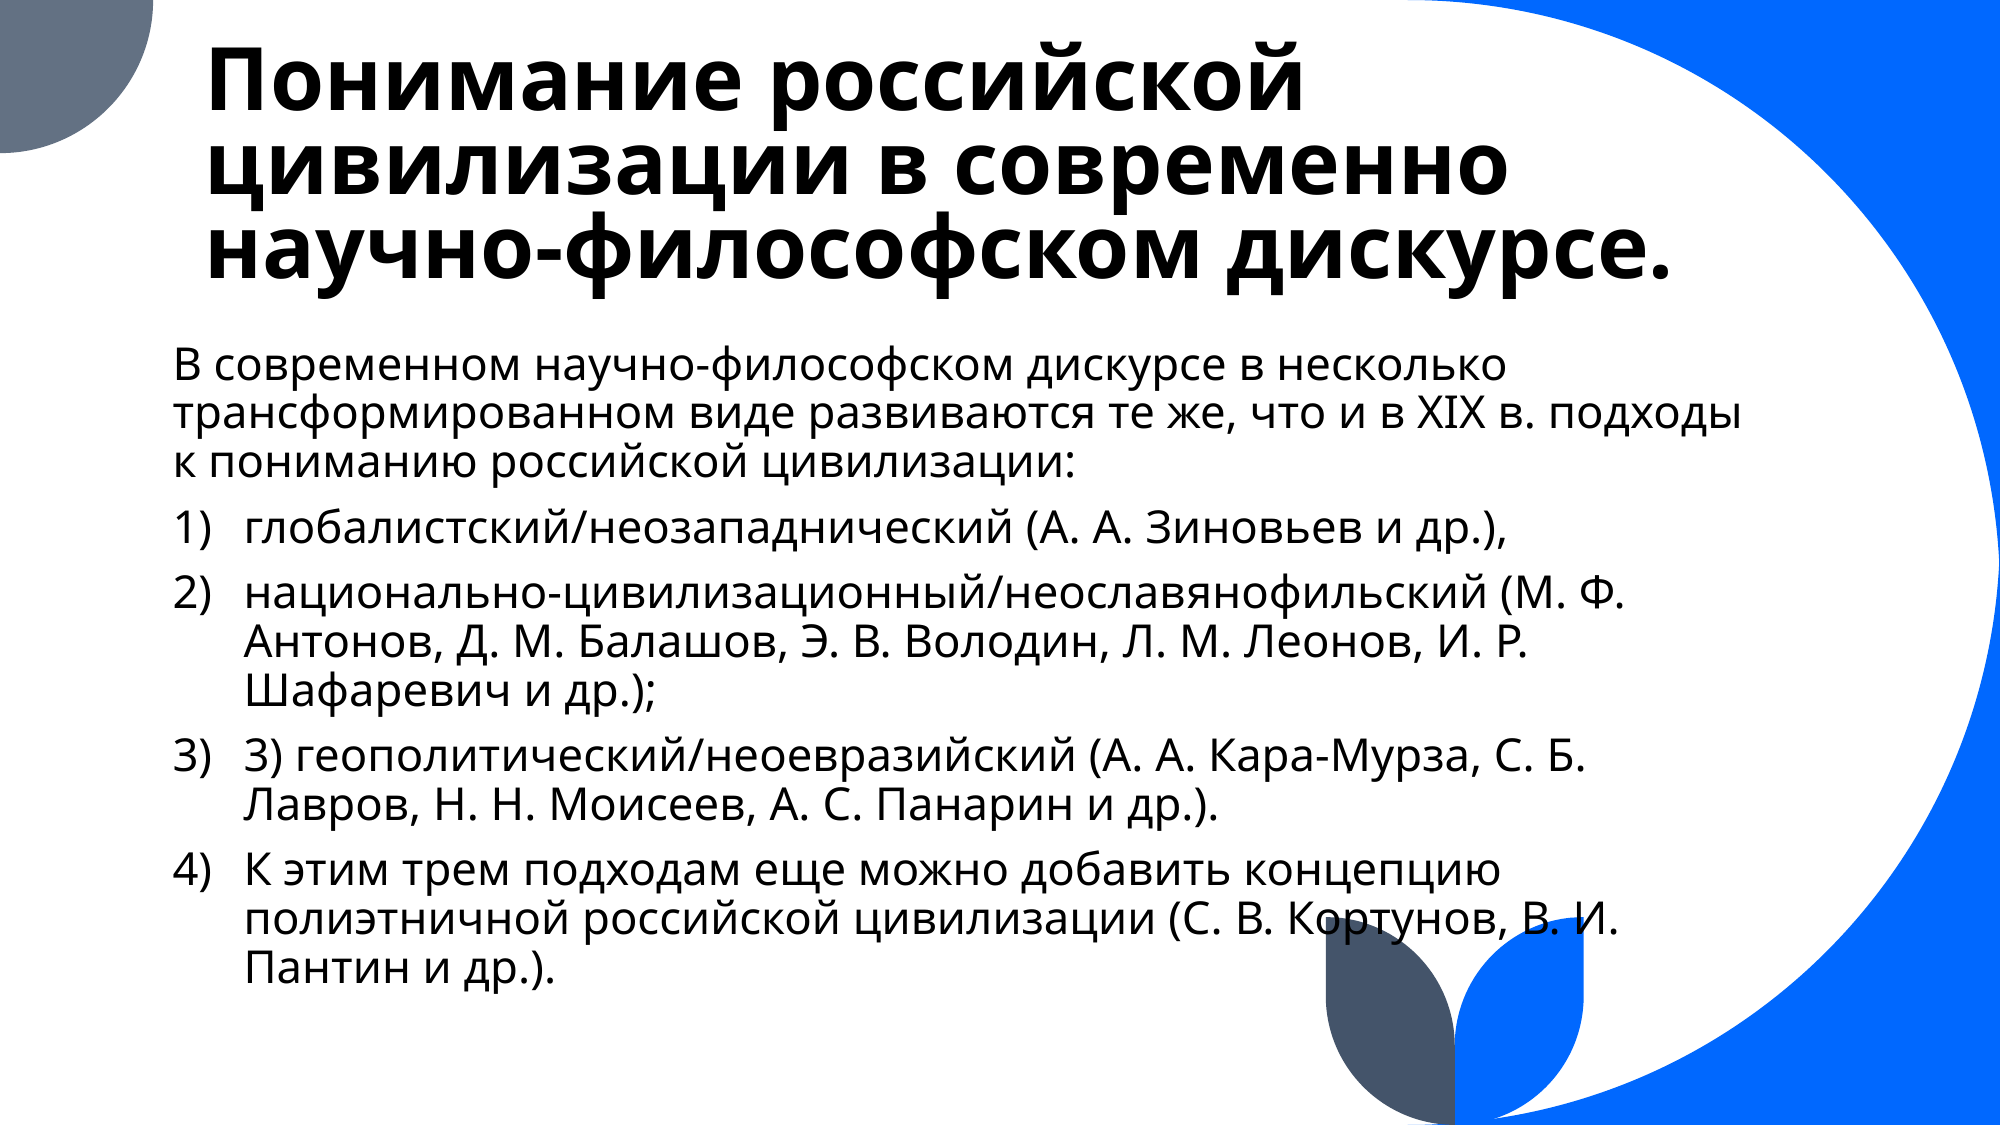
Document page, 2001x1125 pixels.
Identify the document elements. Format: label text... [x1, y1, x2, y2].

list В современном научно-философском дискурсе в несколько трансформированном виде развиваются те же, что и в XIX в. подходы к пониманию российской цивилизации: глобалистский/неозападнический (А. А. Зиновьев и др.), национально-цивилизационный/неославянофильский (М. Ф. Антонов, Д. М. Балашов, Э. В. Володин, Л. М. Леонов, И. Р. Шафаревич и др.); 3) геополитический/неоевразийский (А. А. Кара-Мурза, С. Б. Лавров, Н. Н. Моисеев, А. С. Панарин и др.). К этим трем подходам еще можно добавить концепцию полиэтничной российской цивилизации (С. В. Кортунов, В. И. Пантин и др.). [157, 262, 1762, 1009]
title Понимание российской цивилизации в современно научно-философском дискурсе. [190, 16, 1795, 303]
